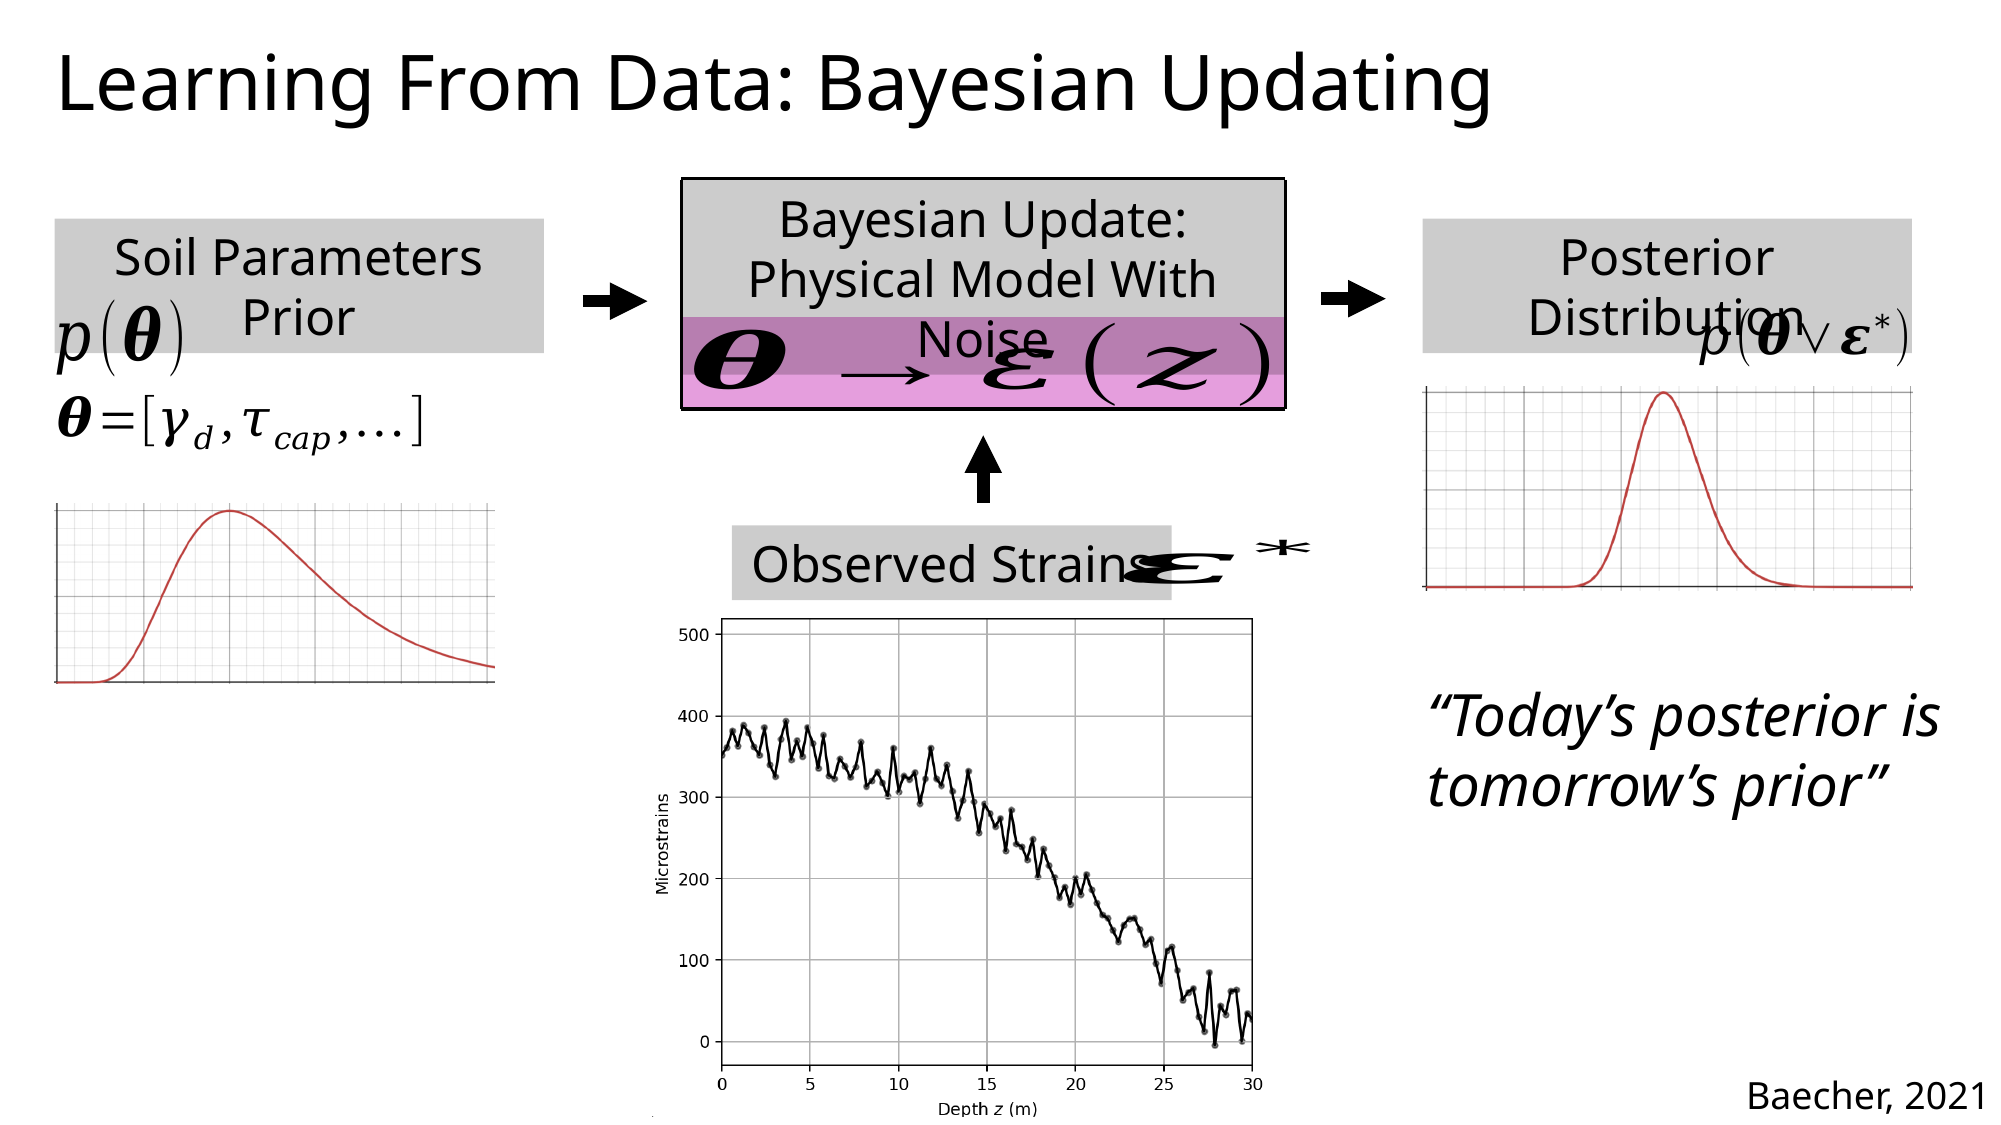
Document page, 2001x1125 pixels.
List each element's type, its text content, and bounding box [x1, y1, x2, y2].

text_box Baecher, 2021 [1731, 1064, 2000, 1125]
text_box Soil Parameters Prior [54, 218, 544, 354]
text_box “Today’s posterior is tomorrow’s prior” [1413, 670, 1981, 826]
text_box Posterior Distribution [1422, 218, 1912, 354]
picture [53, 502, 495, 685]
picture [652, 613, 1265, 1117]
title Learning From Data: Bayesian Updating [40, 35, 1766, 136]
text_box Observed Strains [731, 525, 1172, 601]
text_box Bayesian Update: Physical Model With Noise [683, 180, 1284, 375]
picture [1422, 386, 1913, 591]
